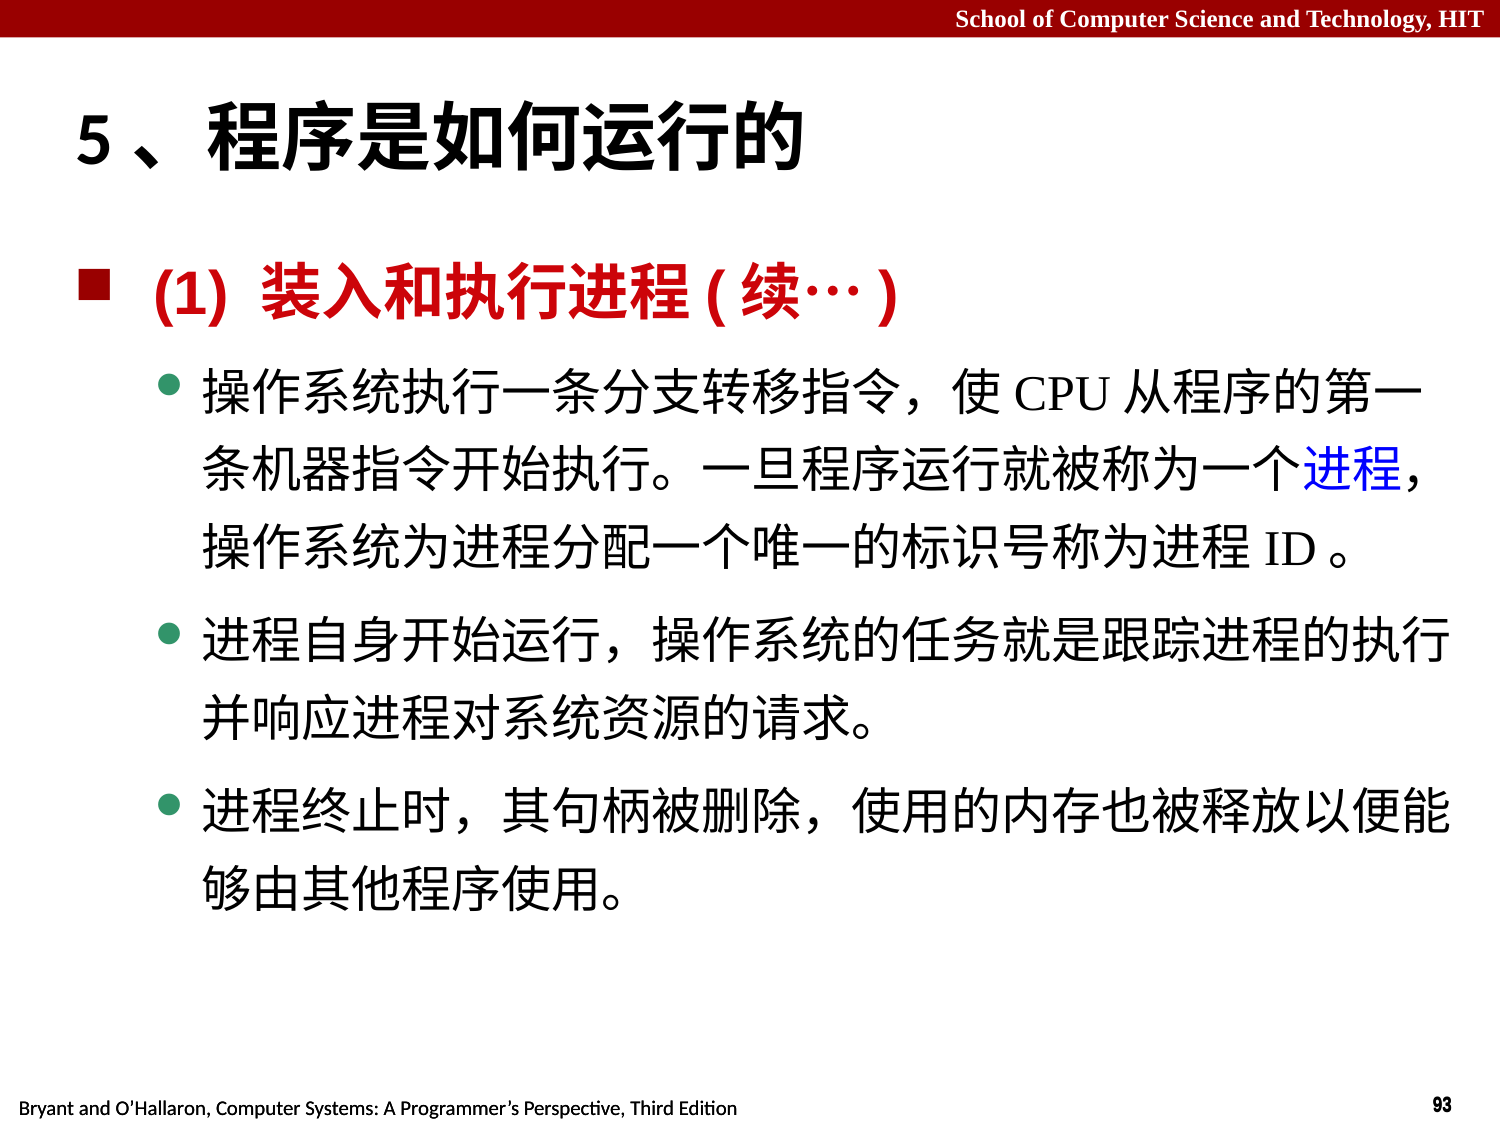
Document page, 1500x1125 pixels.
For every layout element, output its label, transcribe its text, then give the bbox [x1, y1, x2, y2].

title 5、程序是如何运行的 [61, 61, 1500, 187]
list (1) 装入和执行进程(续…) 操作系统执行一条分支转移指令，使CPU从程序的第一条机器指令开始执行。一旦程序运行就被称为一个进程，操作系统为进程分配一个唯一的标识号称为进程ID。 进程自身开始运行，操作系统的任务就是跟踪进程的执行并响应进程对系统资源的请求。 进程终止时，其句柄被删除，使用的内存也被释放以便能够由其他程序使用。 [64, 223, 1476, 1088]
